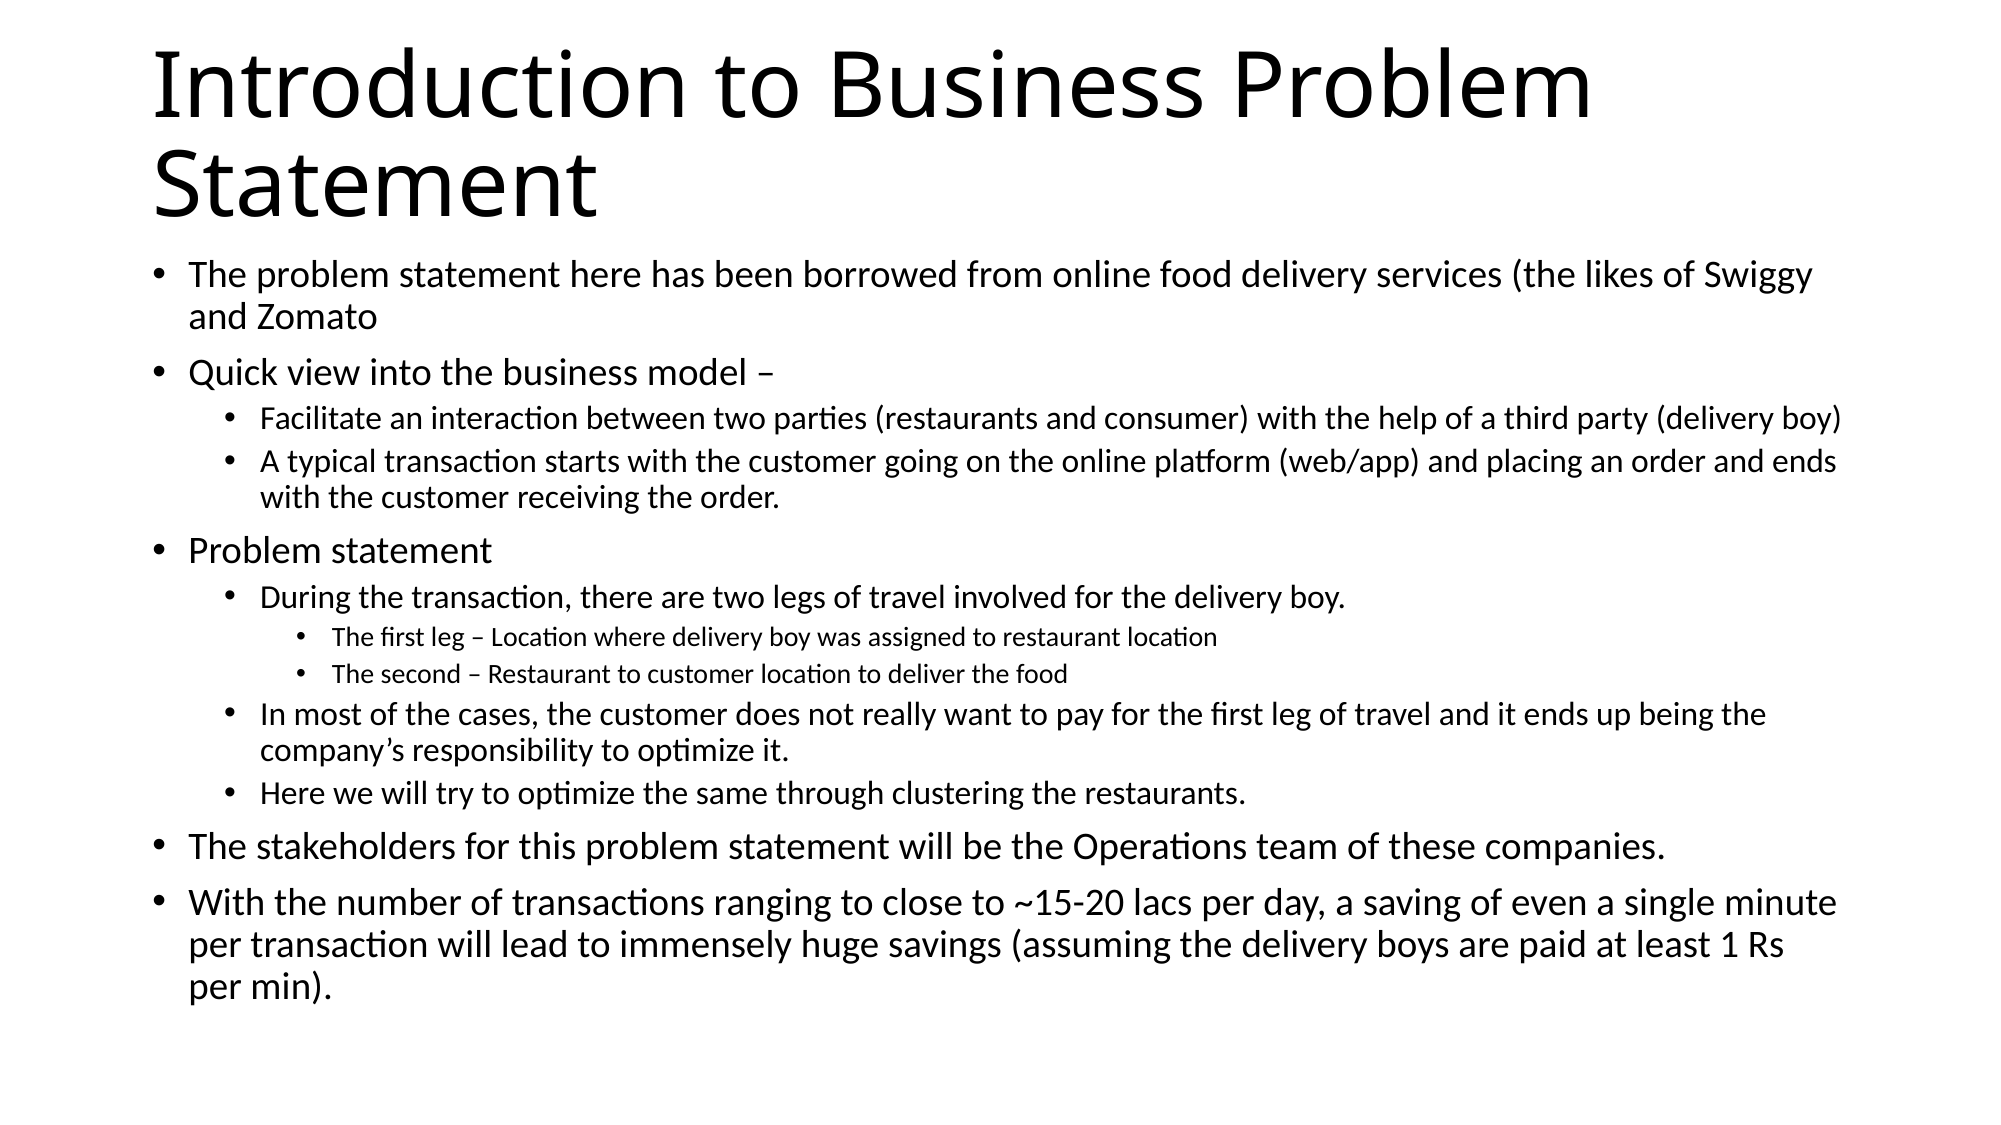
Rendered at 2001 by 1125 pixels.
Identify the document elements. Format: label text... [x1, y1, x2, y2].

list The problem statement here has been borrowed from online food delivery services (the likes of Swiggy and Zomato Quick view into the business model – Facilitate an interaction between two parties (restaurants and consumer) with the help of a third party (delivery boy) A typical transaction starts with the customer going on the online platform (web/app) and placing an order and ends with the customer receiving the order. Problem statement During the transaction, there are two legs of travel involved for the delivery boy. The first leg – Location where delivery boy was assigned to restaurant location The second – Restaurant to customer location to deliver the food In most of the cases, the customer does not really want to pay for the first leg of travel and it ends up being the company’s responsibility to optimize it. Here we will try to optimize the same through clustering the restaurants. The stakeholders for this problem statement will be the Operations team of these companies. With the number of transactions ranging to close to ~15-20 lacs per day, a saving of even a single minute per transaction will lead to immensely huge savings (assuming the delivery boys are paid at least 1 Rs per min). [137, 246, 1863, 1052]
title Introduction to Business Problem Statement [137, 28, 1863, 246]
